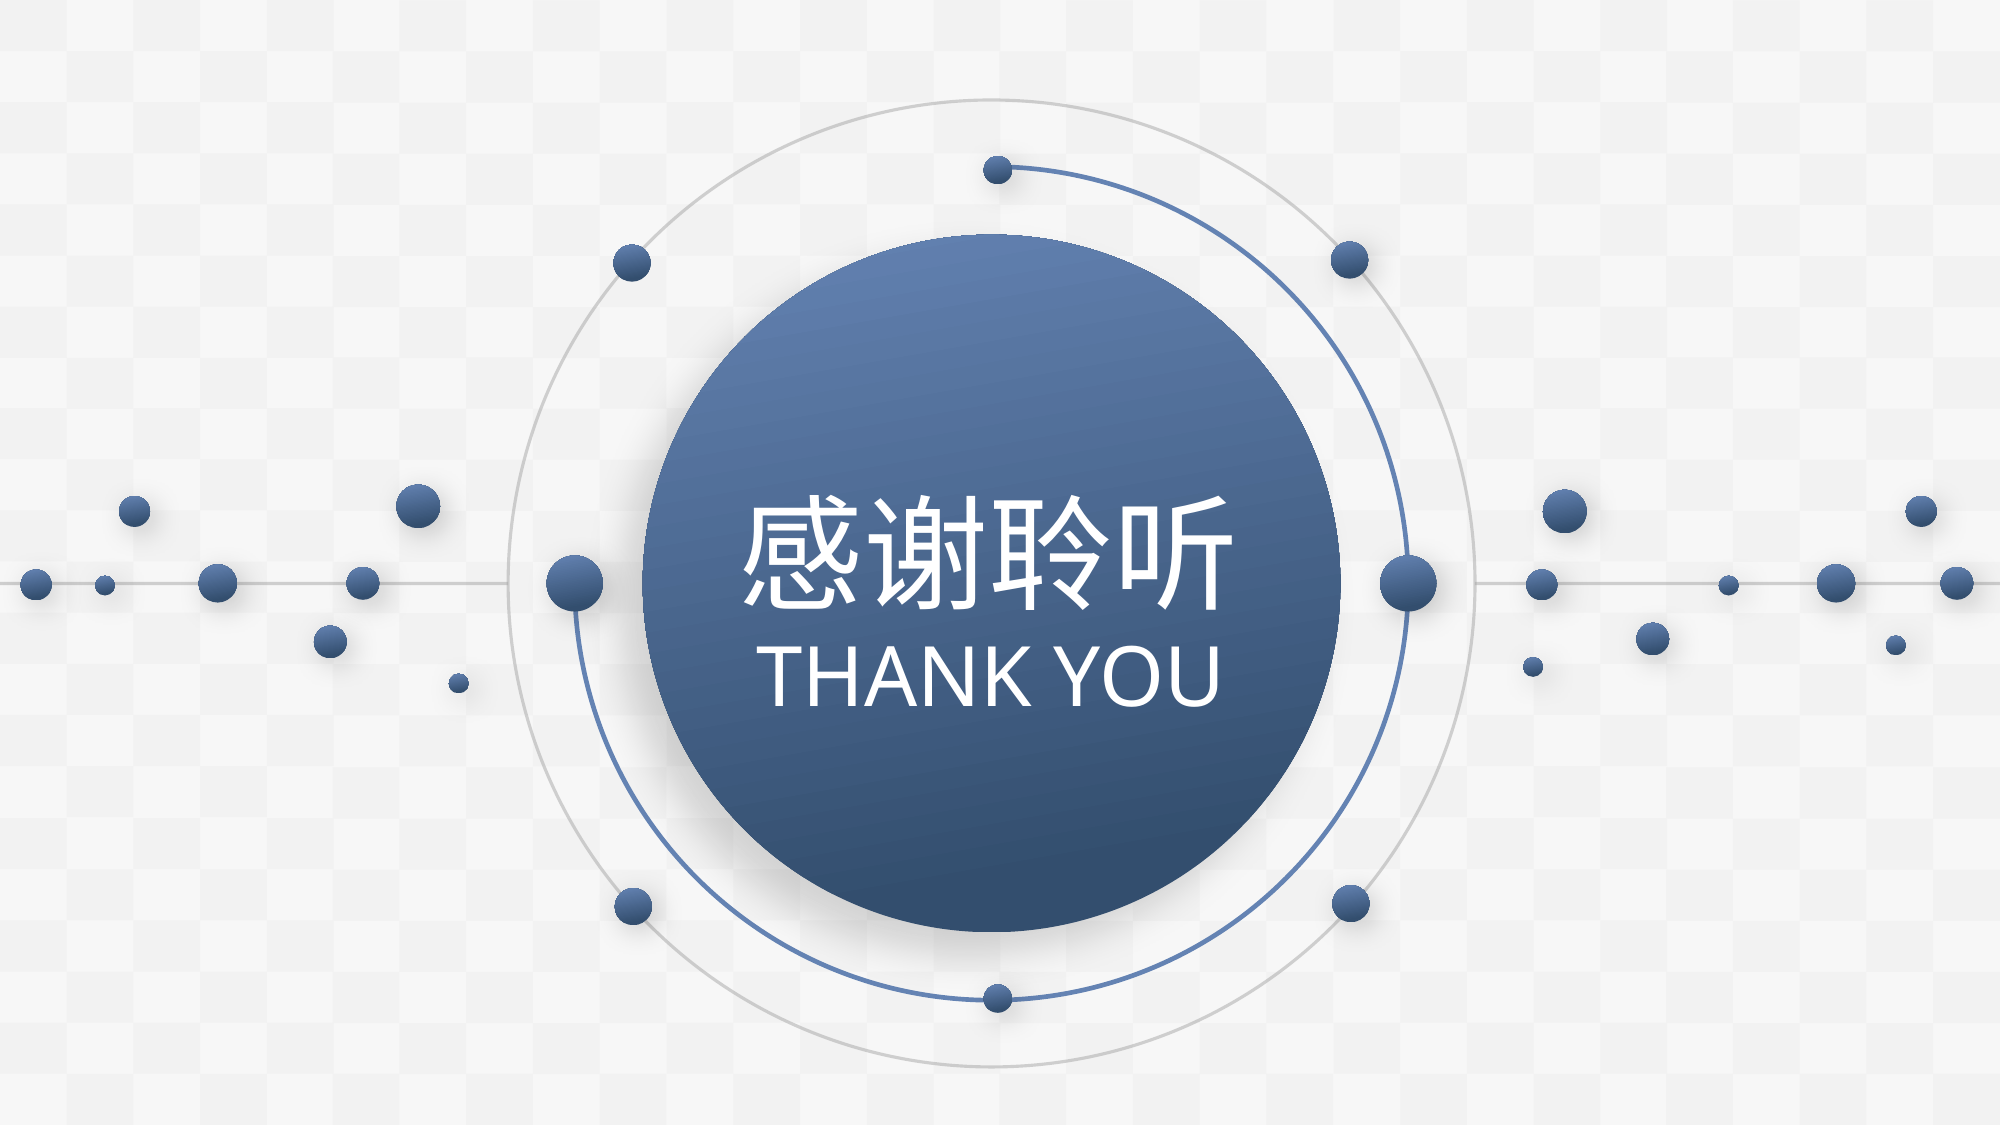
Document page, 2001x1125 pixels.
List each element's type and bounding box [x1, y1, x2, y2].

text_box [1718, 574, 1739, 583]
text_box [658, 926, 1333, 1068]
text_box [1939, 584, 1975, 601]
text_box [1884, 634, 1907, 657]
text_box [1370, 288, 1477, 884]
text_box [1816, 563, 1857, 583]
text_box [982, 983, 1014, 1014]
text_box [345, 566, 381, 583]
text_box [19, 568, 53, 583]
text_box [94, 584, 116, 597]
text_box [1904, 495, 1938, 529]
text_box [1816, 584, 1857, 604]
text_box [94, 574, 116, 583]
text_box [1525, 568, 1559, 583]
text_box [1541, 488, 1588, 535]
text_box [982, 155, 1014, 186]
text_box [614, 241, 1369, 926]
text_box [1522, 656, 1544, 678]
text_box [1717, 584, 1740, 597]
text_box [447, 672, 470, 695]
text_box [19, 584, 53, 602]
text_box [345, 584, 381, 601]
text_box [648, 98, 1335, 241]
text_box [197, 584, 238, 604]
text_box [1379, 554, 1438, 613]
text_box [197, 563, 238, 583]
text_box [395, 483, 442, 530]
text_box [118, 495, 152, 529]
text_box [545, 554, 604, 613]
text_box [507, 281, 613, 886]
text_box [1939, 566, 1975, 583]
text_box [1635, 621, 1671, 657]
text_box [1525, 584, 1559, 602]
text_box [312, 624, 348, 660]
